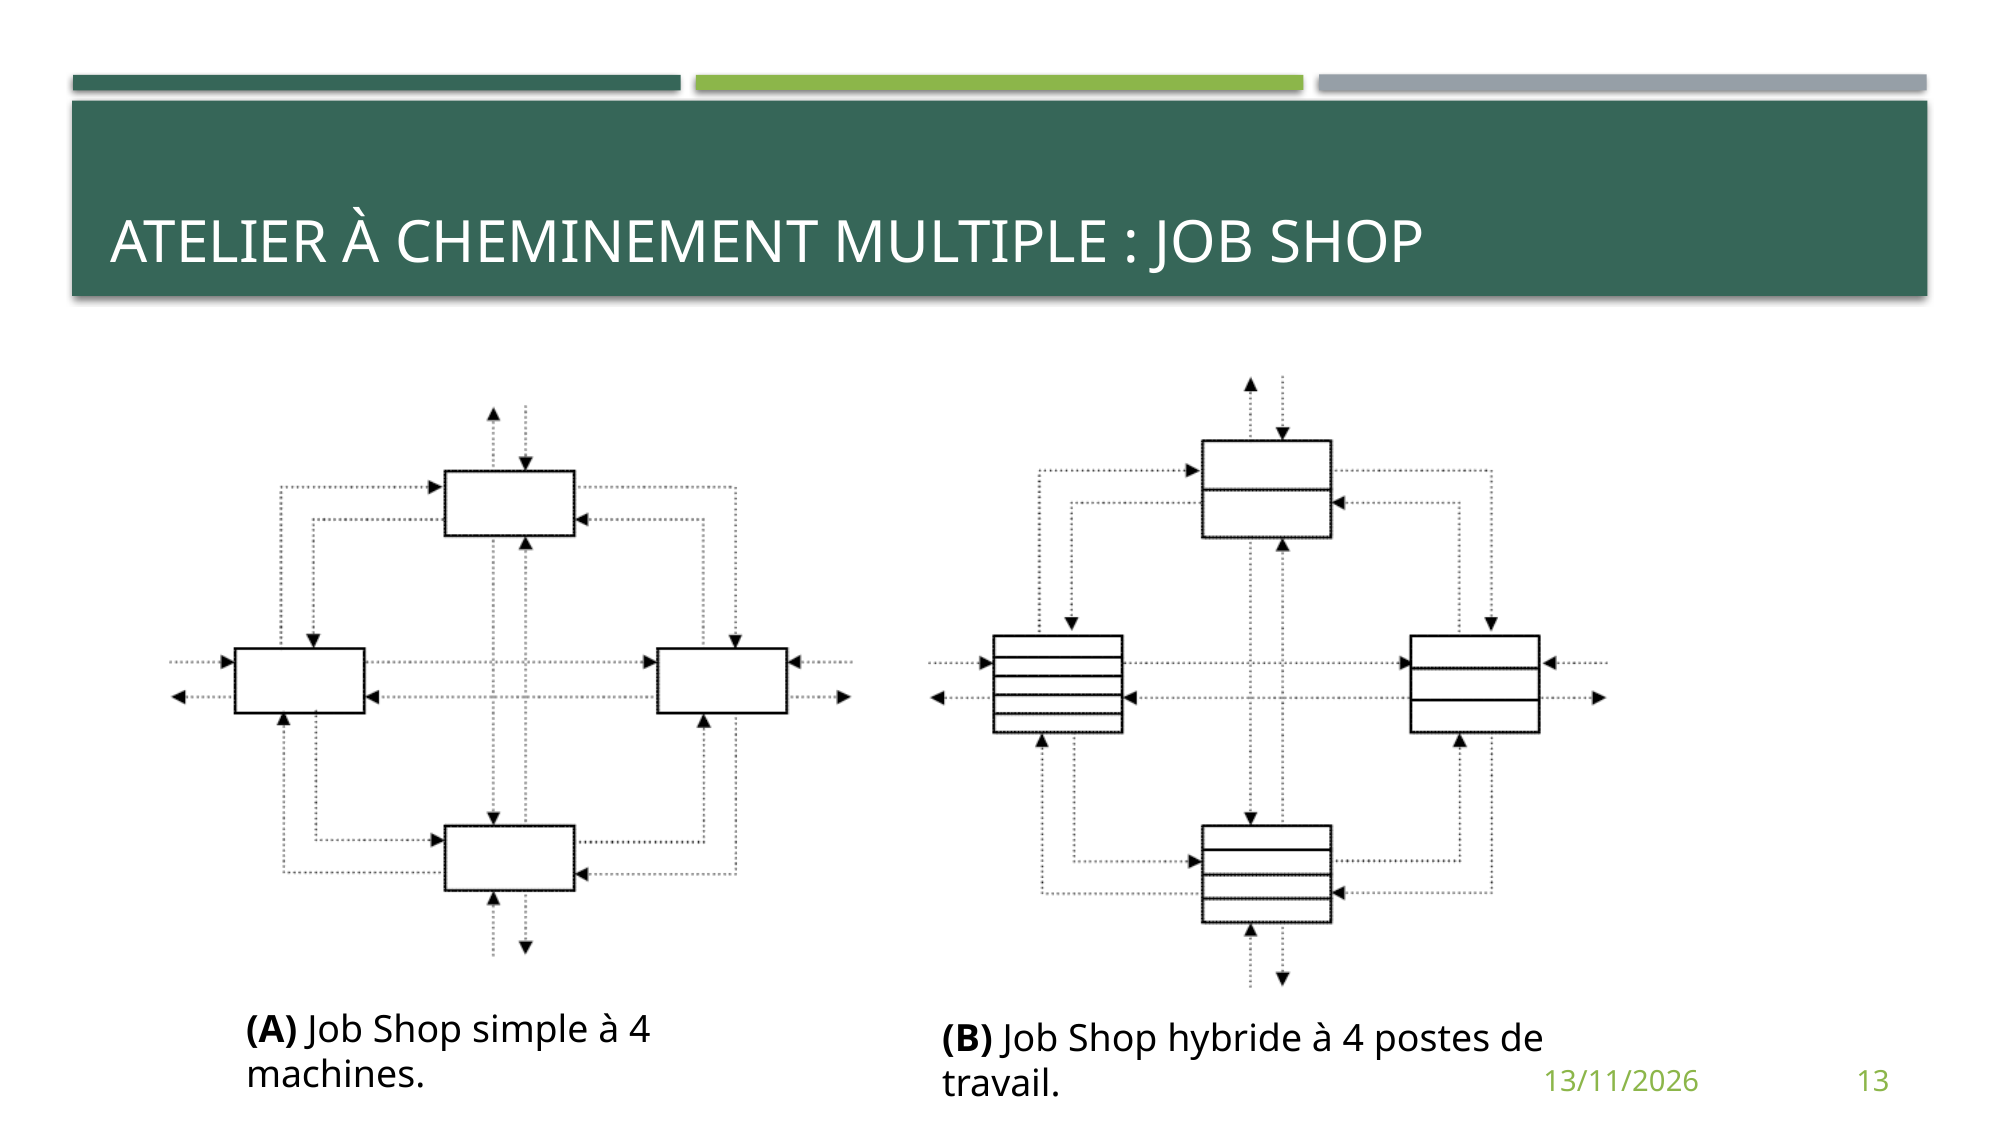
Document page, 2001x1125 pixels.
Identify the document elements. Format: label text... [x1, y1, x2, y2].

picture [168, 403, 855, 959]
picture [926, 373, 1610, 989]
slide_number 13 [1732, 1052, 1905, 1112]
text_box (B) Job Shop hybride à 4 postes de travail. [927, 1006, 1650, 1125]
title Atelier à cheminement multiple : Job Shop [95, 115, 1905, 282]
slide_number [1247, 1052, 1715, 1112]
text_box (A) Job Shop simple à 4 machines. [231, 970, 788, 1103]
